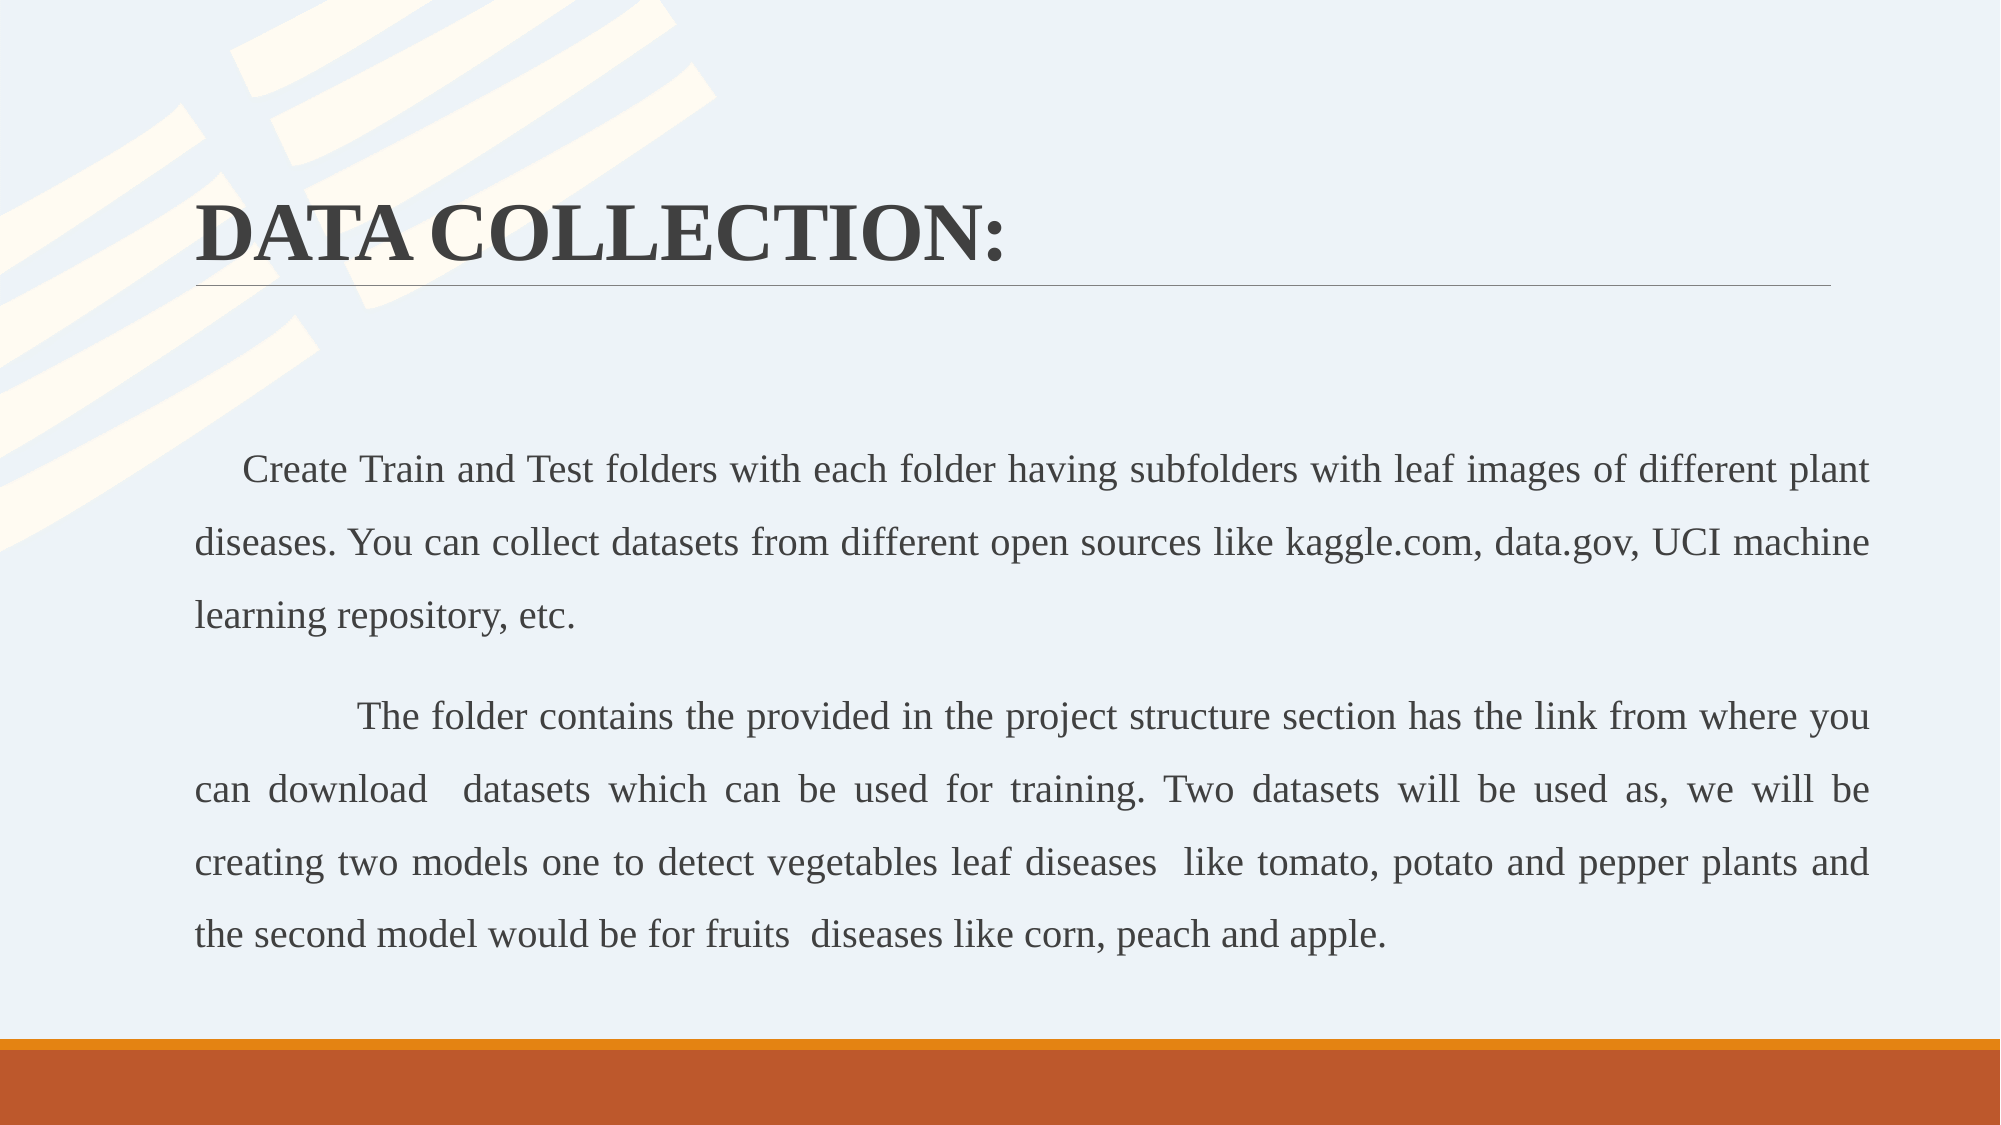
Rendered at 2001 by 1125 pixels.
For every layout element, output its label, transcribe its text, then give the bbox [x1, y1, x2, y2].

picture [0, 0, 2001, 1125]
list Create Train and Test folders with each folder having subfolders with leaf images of different plant diseases. You can collect datasets from different open sources like kaggle.com, data.gov, UCI machine learning repository, etc. The folder contains the provided in the project structure section has the link from where you can download datasets which can be used for training. Two datasets will be used as, we will be creating two models one to detect vegetables leaf diseases like tomato, potato and pepper plants and the second model would be for fruits diseases like corn, peach and apple. [180, 309, 1874, 970]
title DATA COLLECTION: [180, 47, 1830, 285]
